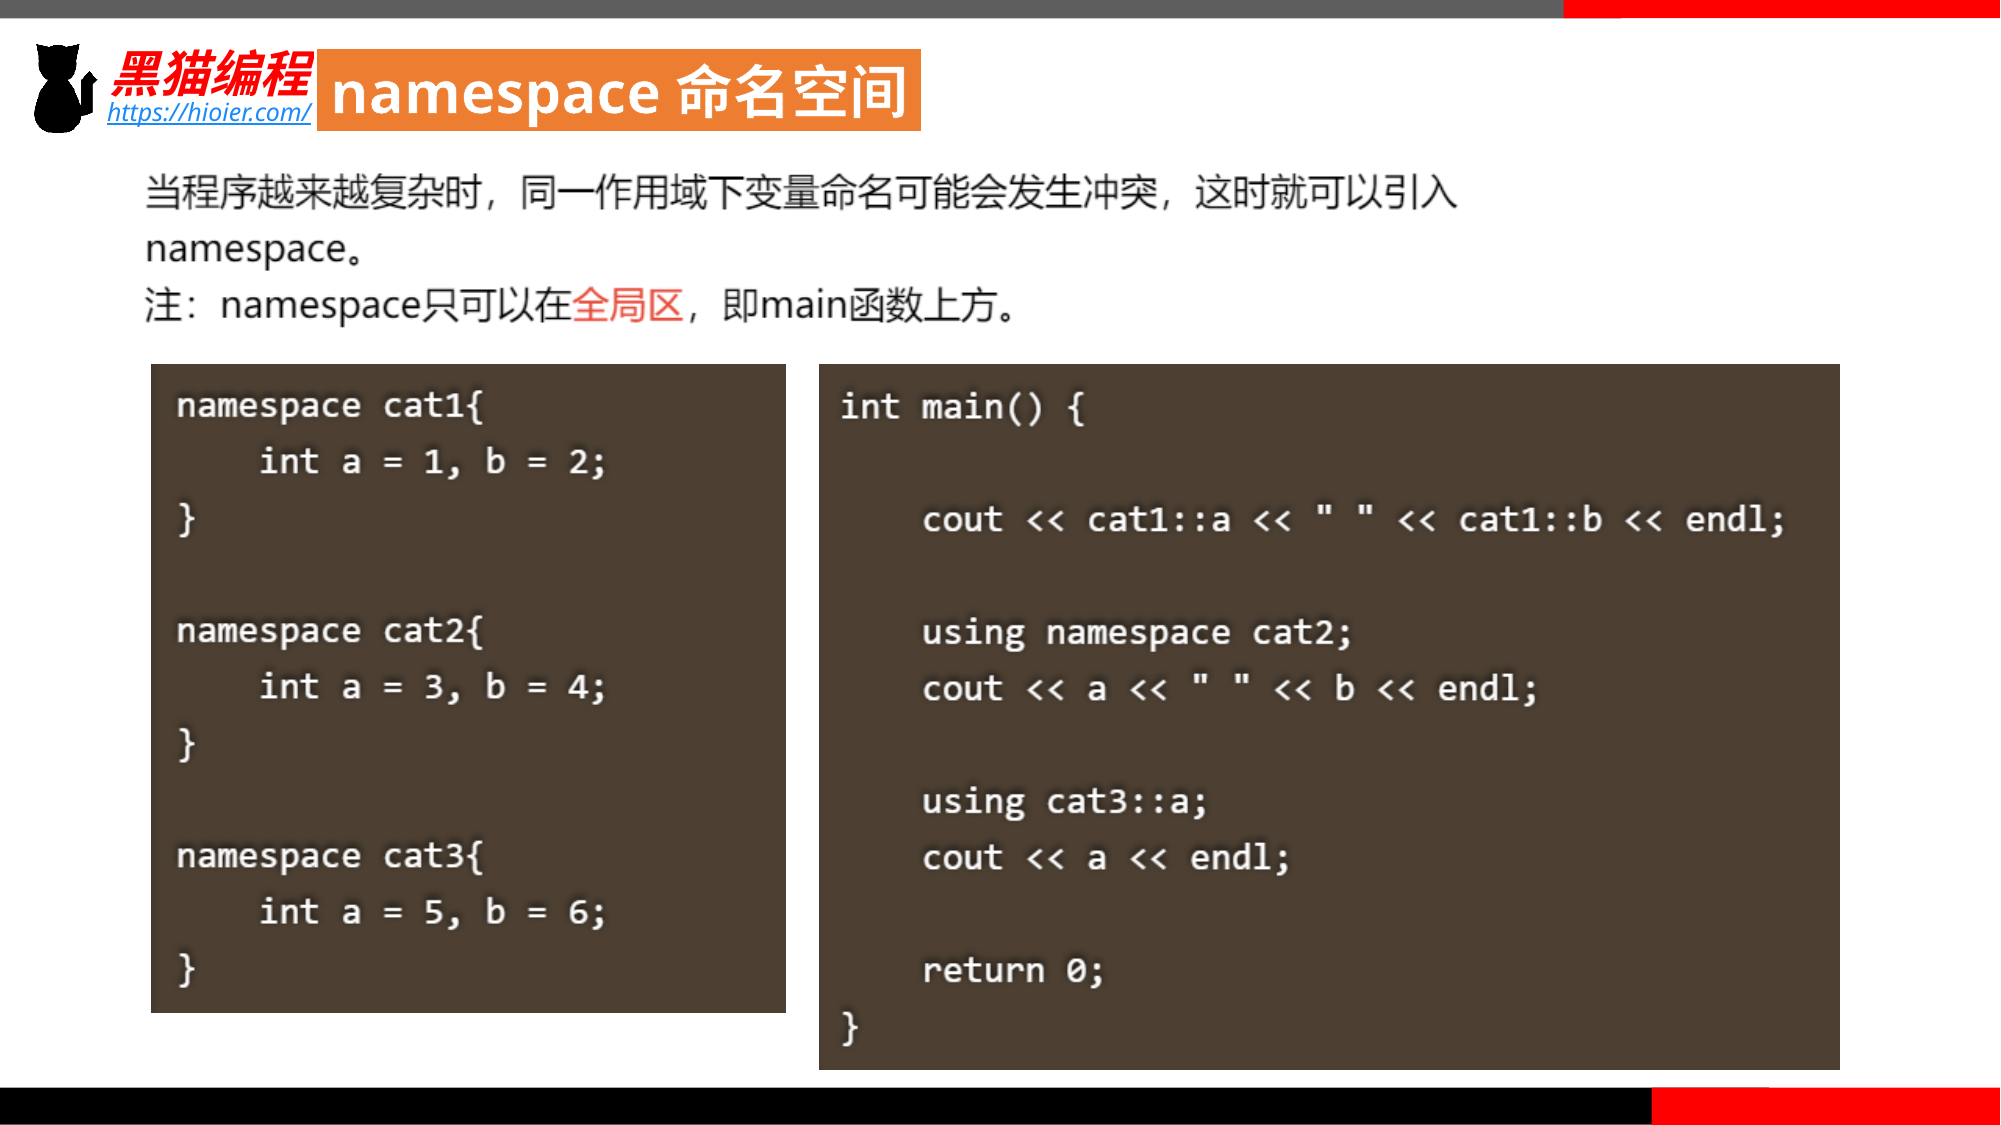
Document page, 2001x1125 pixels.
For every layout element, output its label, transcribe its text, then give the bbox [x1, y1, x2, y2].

text_box namespace命名空间 [314, 46, 924, 134]
picture [819, 364, 1840, 1070]
picture [134, 158, 1591, 340]
picture [21, 44, 110, 133]
picture [150, 364, 786, 1013]
